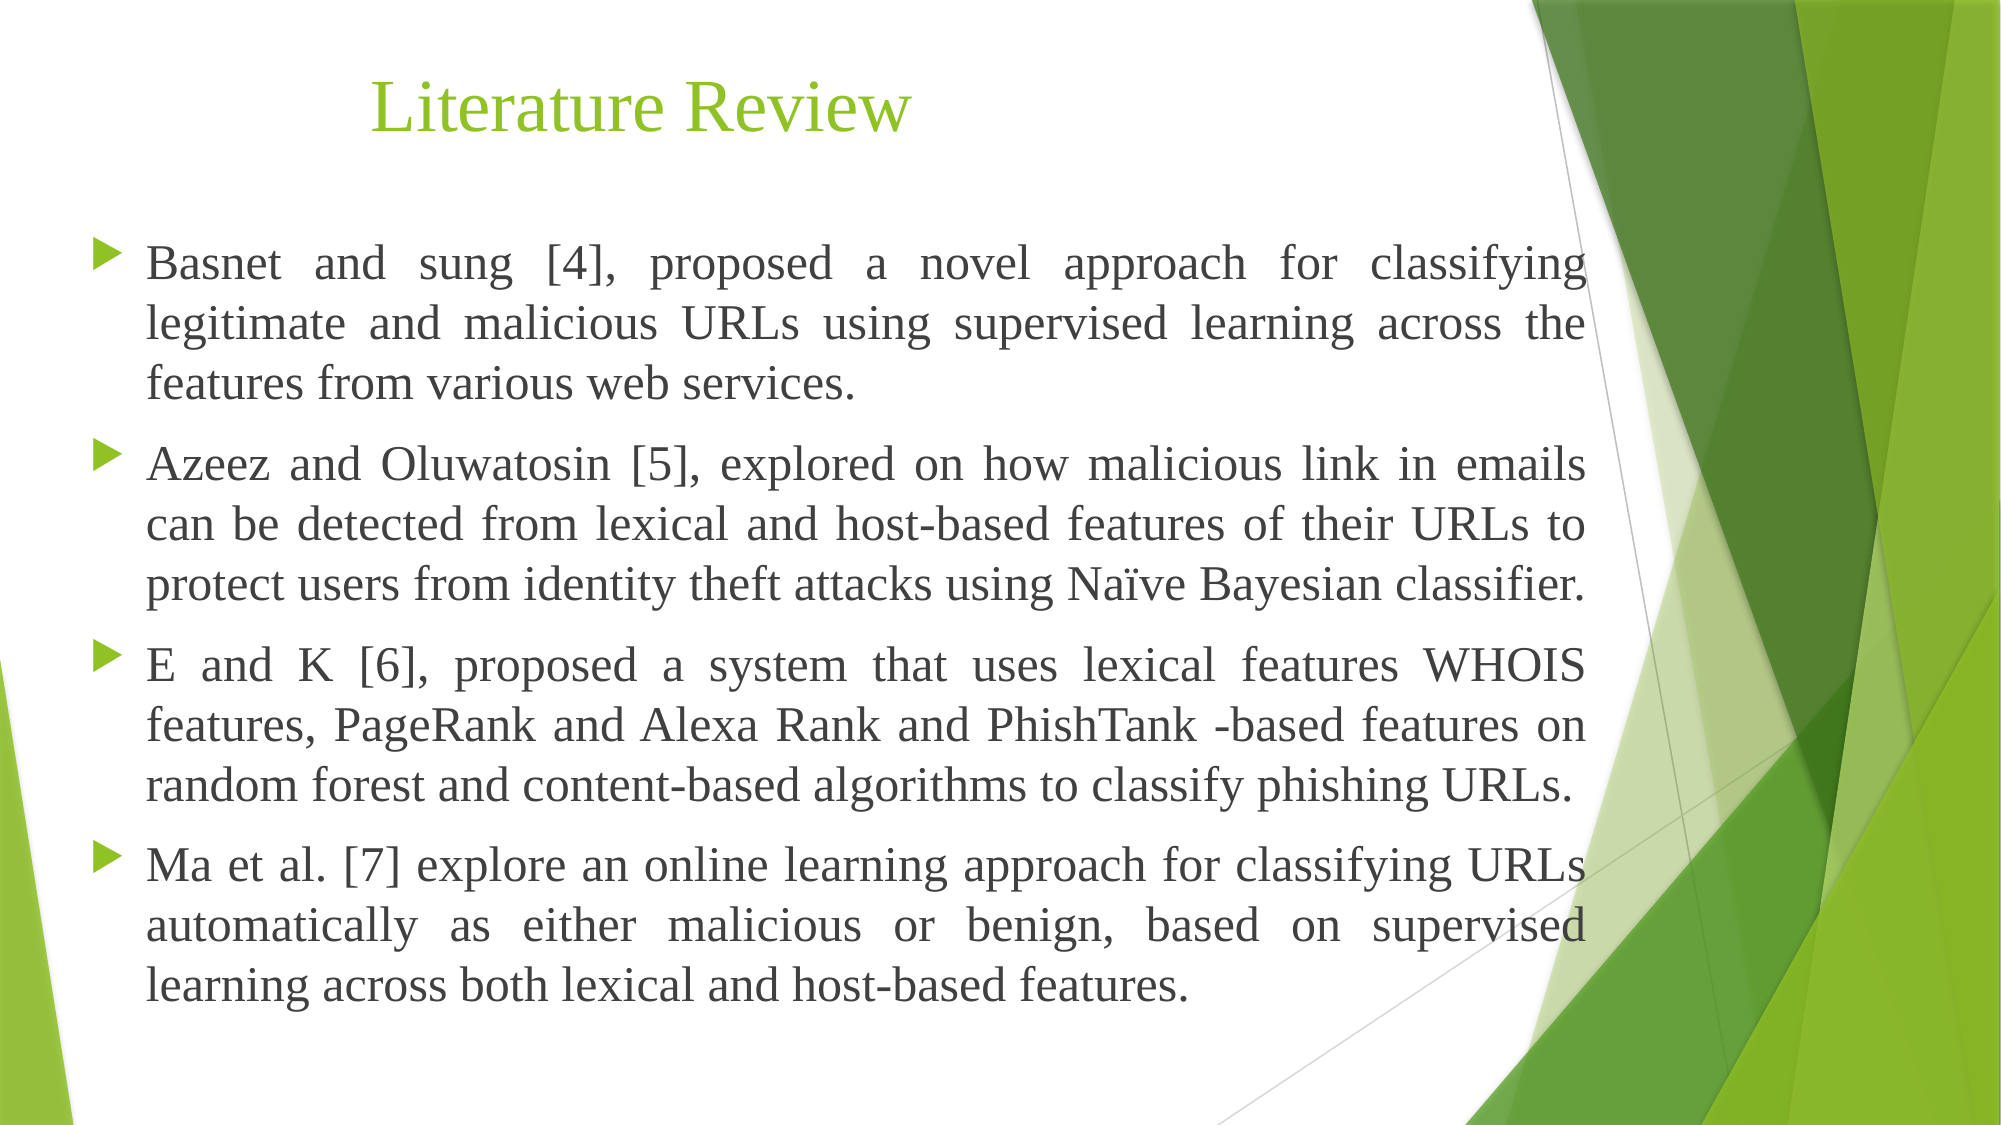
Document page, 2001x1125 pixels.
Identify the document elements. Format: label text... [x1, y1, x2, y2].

title Literature Review [355, 49, 1818, 167]
list Basnet and sung [4], proposed a novel approach for classifying legitimate and malicious URLs using supervised learning across the features from various web services. Azeez and Oluwatosin [5], explored on how malicious link in emails can be detected from lexical and host-based features of their URLs to protect users from identity theft attacks using Naïve Bayesian classifier. E and K [6], proposed a system that uses lexical features WHOIS features, PageRank and Alexa Rank and PhishTank -based features on random forest and content-based algorithms to classify phishing URLs. Ma et al. [7] explore an online learning approach for classifying URLs automatically as either malicious or benign, based on supervised learning across both lexical and host-based features. [74, 221, 1603, 1087]
